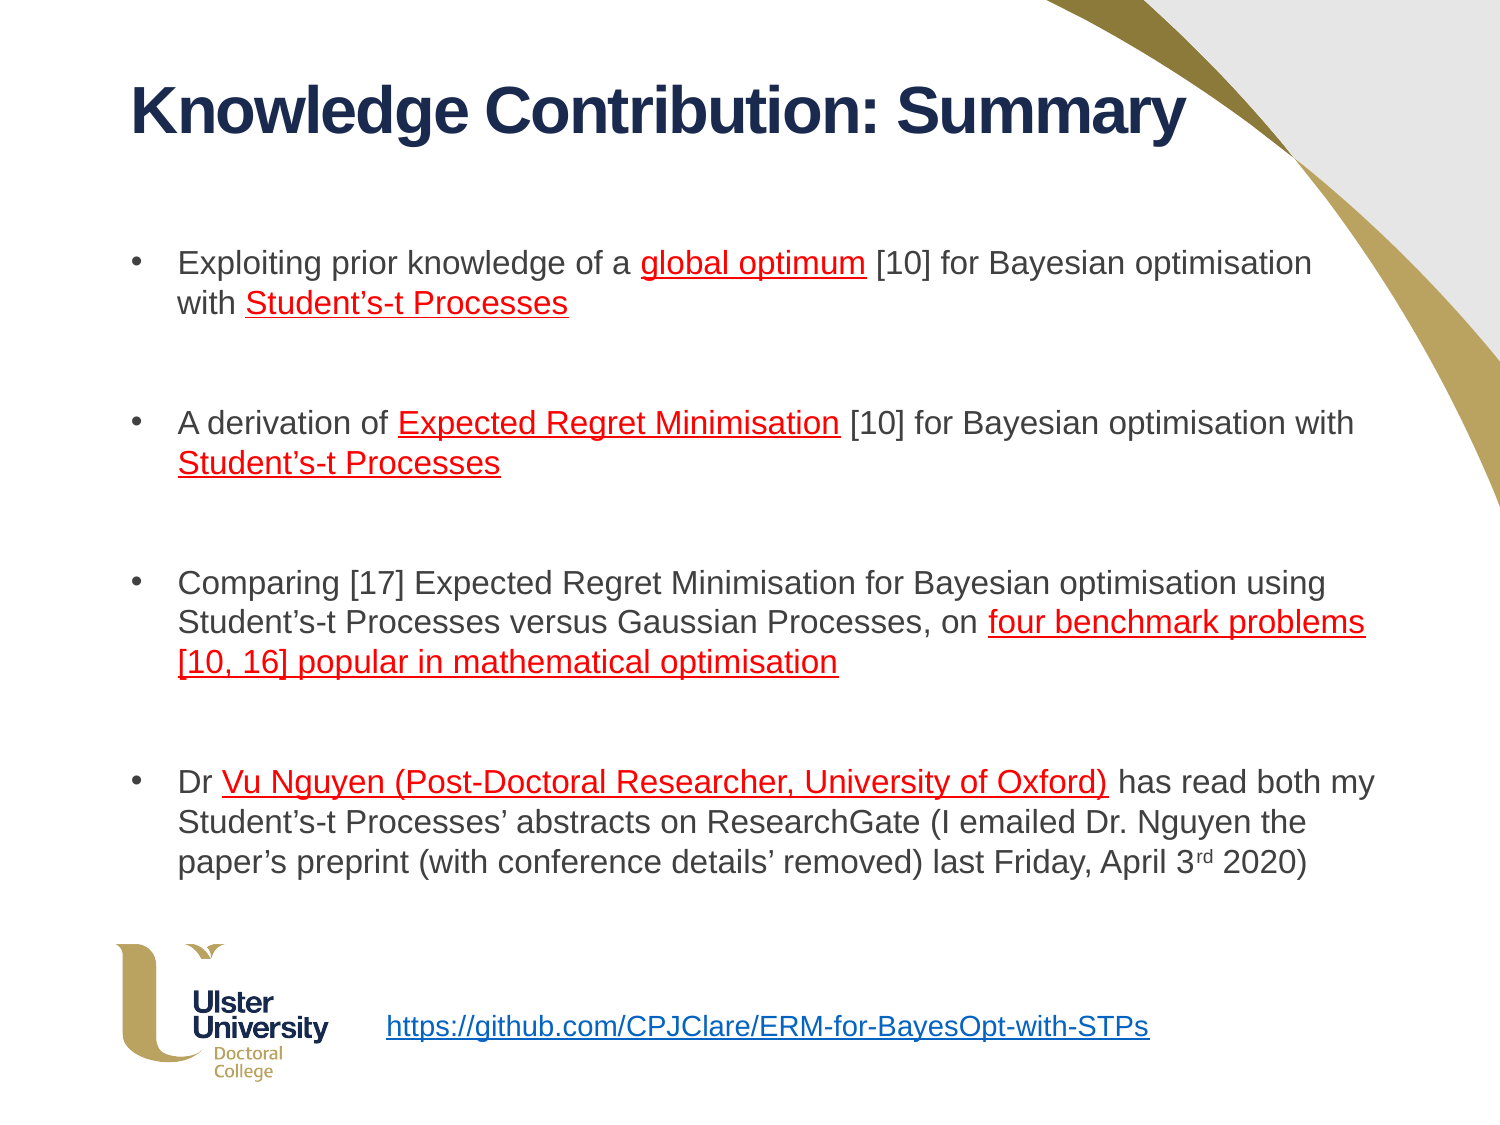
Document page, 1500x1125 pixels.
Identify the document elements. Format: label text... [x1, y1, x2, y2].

text_box https://github.com/CPJClare/ERM-for-BayesOpt-with-STPs [371, 999, 1166, 1050]
list Knowledge Contribution: Summary [115, 69, 1218, 155]
picture [115, 1076, 329, 1082]
list Exploiting prior knowledge of a global optimum [10] for Bayesian optimisation with Student’s-t Processes A derivation of Expected Regret Minimisation [10] for Bayesian optimisation with Student’s-t Processes Comparing [17] Expected Regret Minimisation for Bayesian optimisation using Student’s-t Processes versus Gaussian Processes, on four benchmark problems [10, 16] popular in mathematical optimisation Dr Vu Nguyen (Post-Doctoral Researcher, University of Oxford) has read both my Student’s-t Processes’ abstracts on ResearchGate (I emailed Dr. Nguyen the paper’s preprint (with conference details’ removed) last Friday, April 3rd 2020) [115, 154, 1404, 1076]
